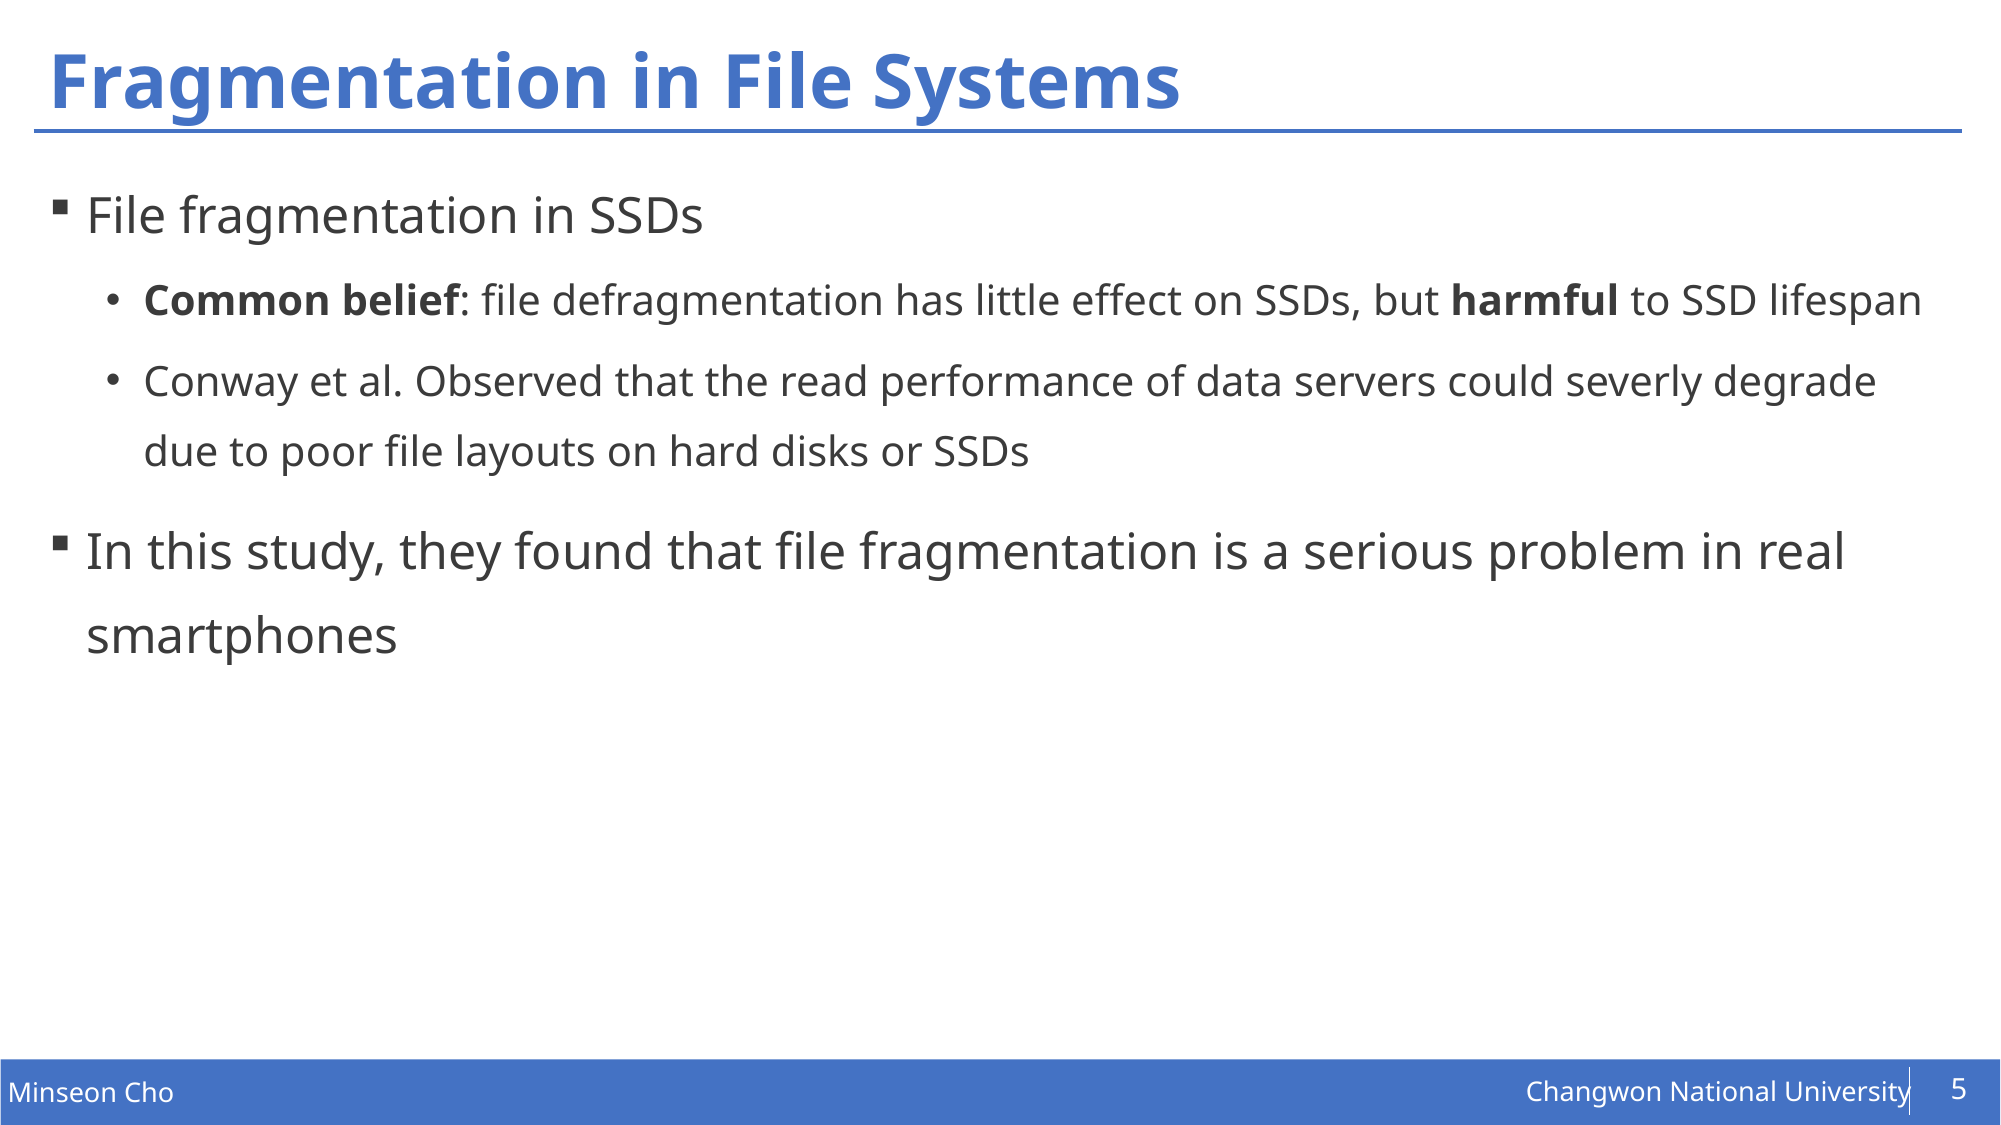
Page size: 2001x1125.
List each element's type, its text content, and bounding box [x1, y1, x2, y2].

list File fragmentation in SSDs Common belief: file defragmentation has little effect on SSDs, but harmful to SSD lifespan Conway et al. Observed that the read performance of data servers could severly degrade due to poor file layouts on hard disks or SSDs In this study, they found that file fragmentation is a serious problem in real smartphones [33, 152, 1963, 997]
title Fragmentation in File Systems [33, 27, 1963, 143]
slide_number 5 [1922, 1060, 1996, 1121]
